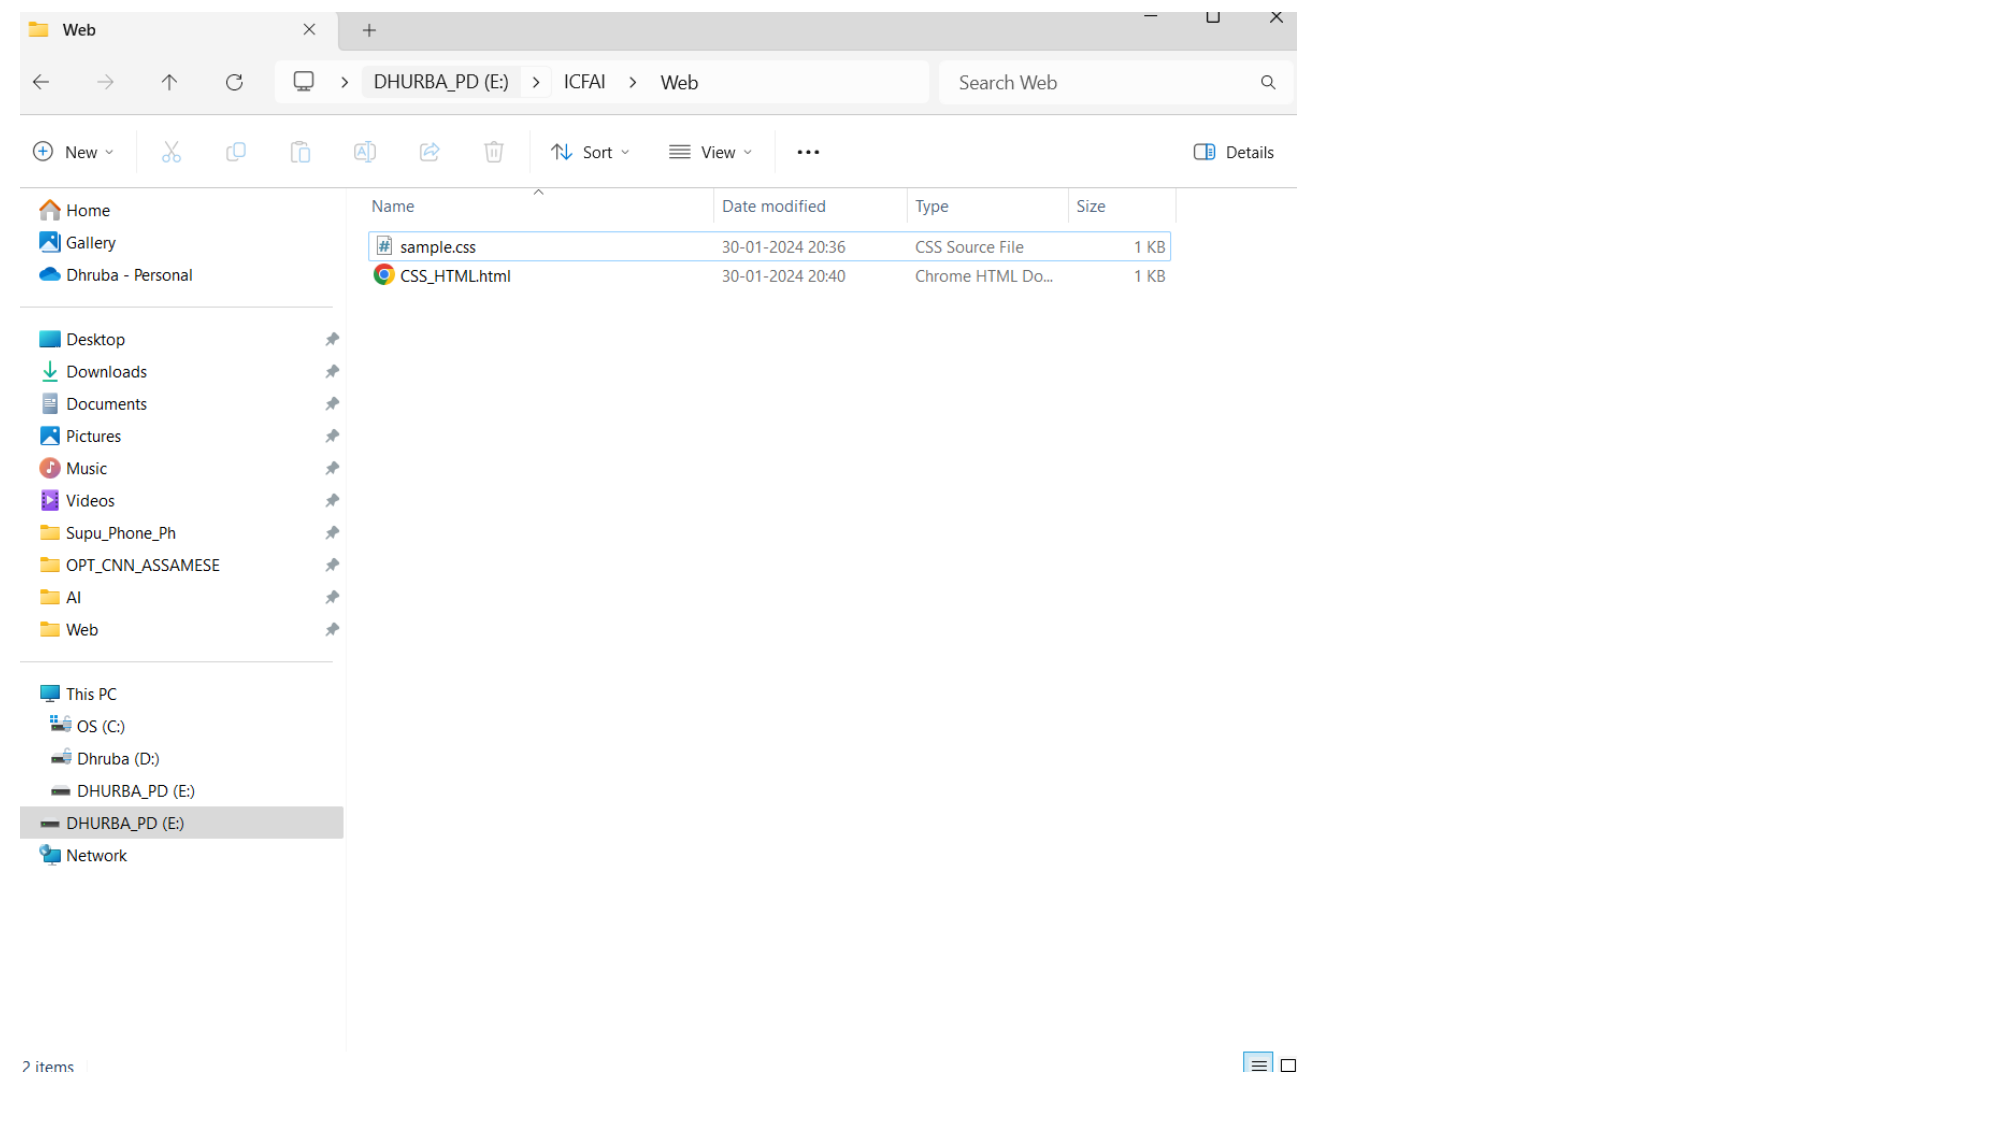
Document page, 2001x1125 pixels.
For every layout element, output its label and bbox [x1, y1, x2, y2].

picture [20, 12, 1297, 1073]
